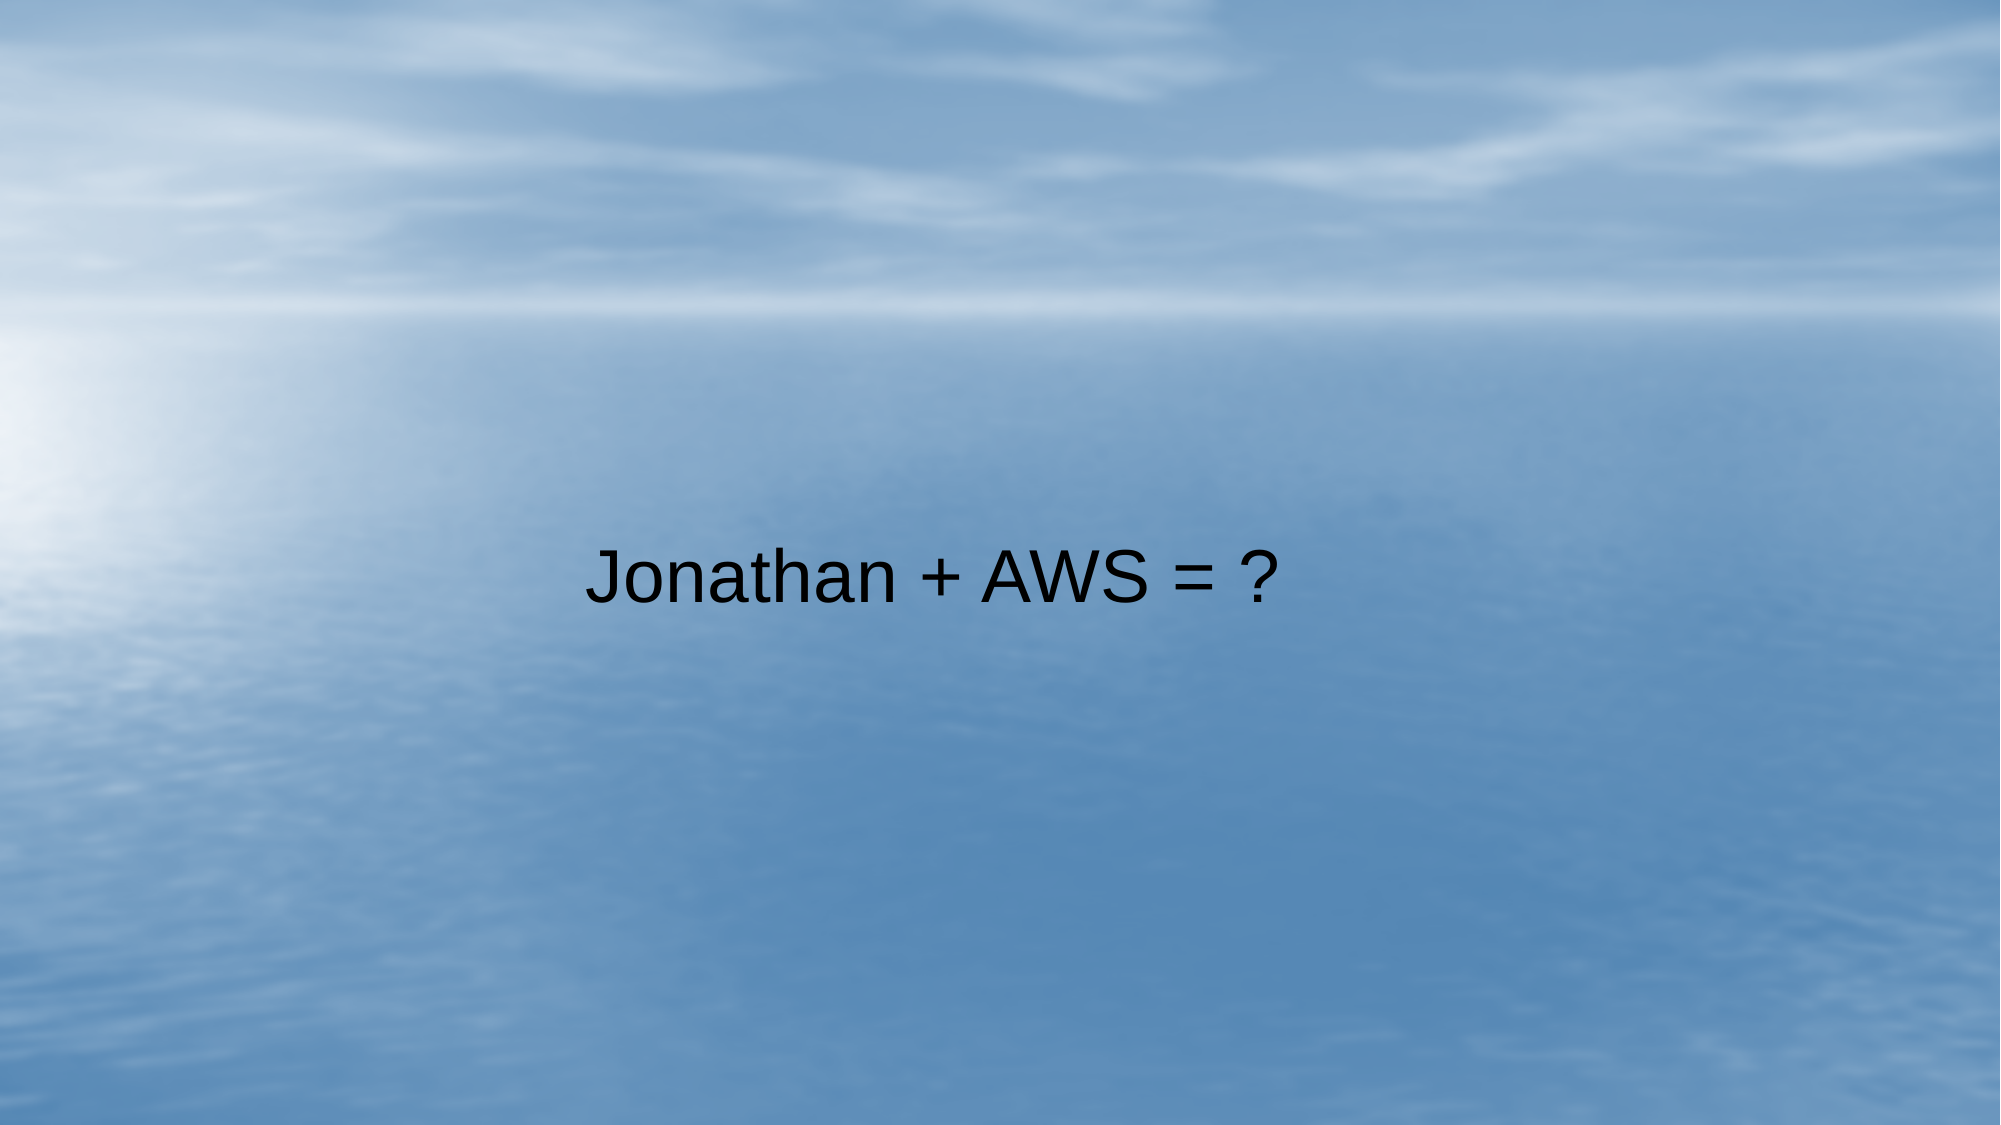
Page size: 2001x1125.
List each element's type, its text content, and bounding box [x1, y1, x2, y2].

text_box Jonathan + AWS = ? [233, 519, 1634, 696]
